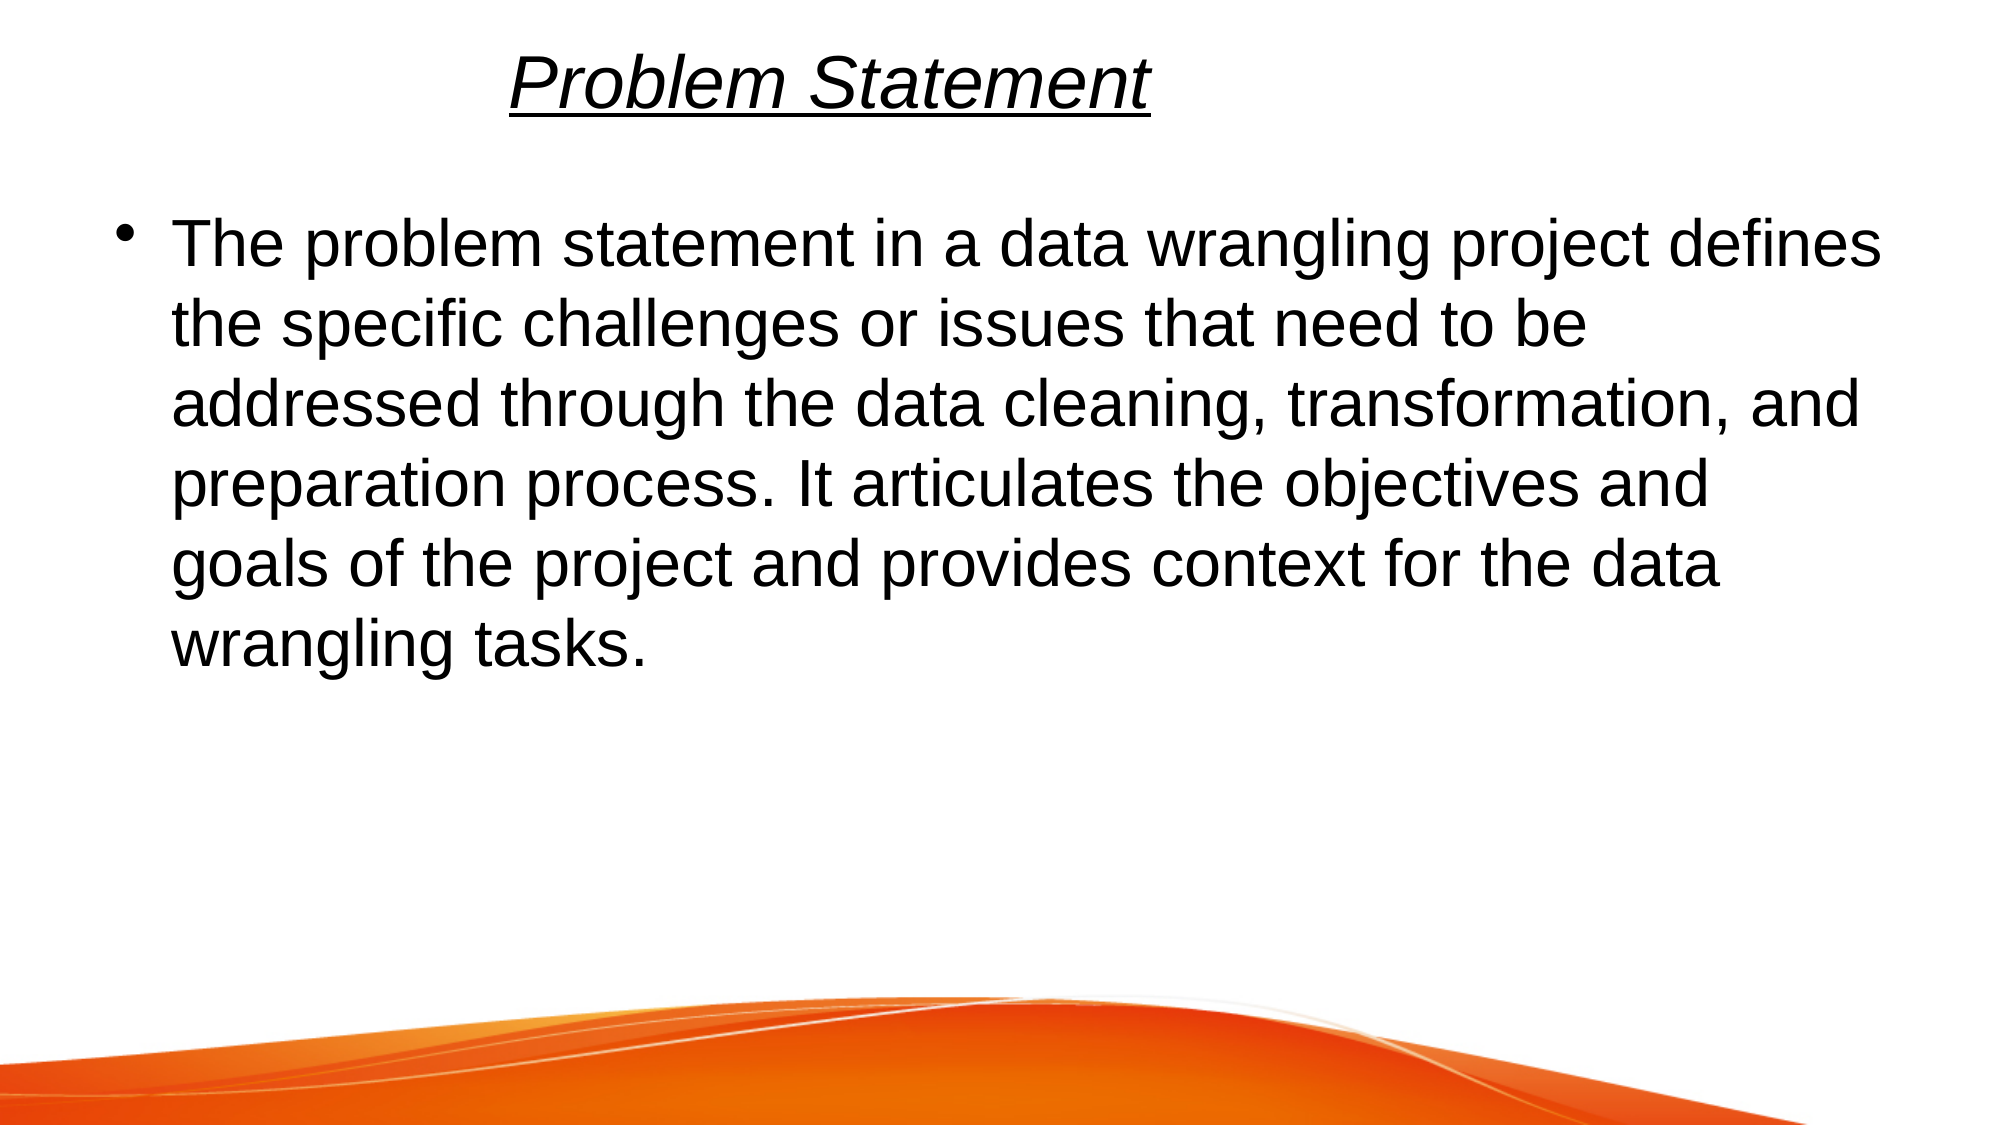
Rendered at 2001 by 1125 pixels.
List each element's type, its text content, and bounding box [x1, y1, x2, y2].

title Problem Statement [99, 30, 1901, 127]
picture [0, 0, 2000, 1125]
list The problem statement in a data wrangling project defines the specific challenges or issues that need to be addressed through the data cleaning, transformation, and preparation process. It articulates the objectives and goals of the project and provides context for the data wrangling tasks. [99, 192, 1901, 1006]
